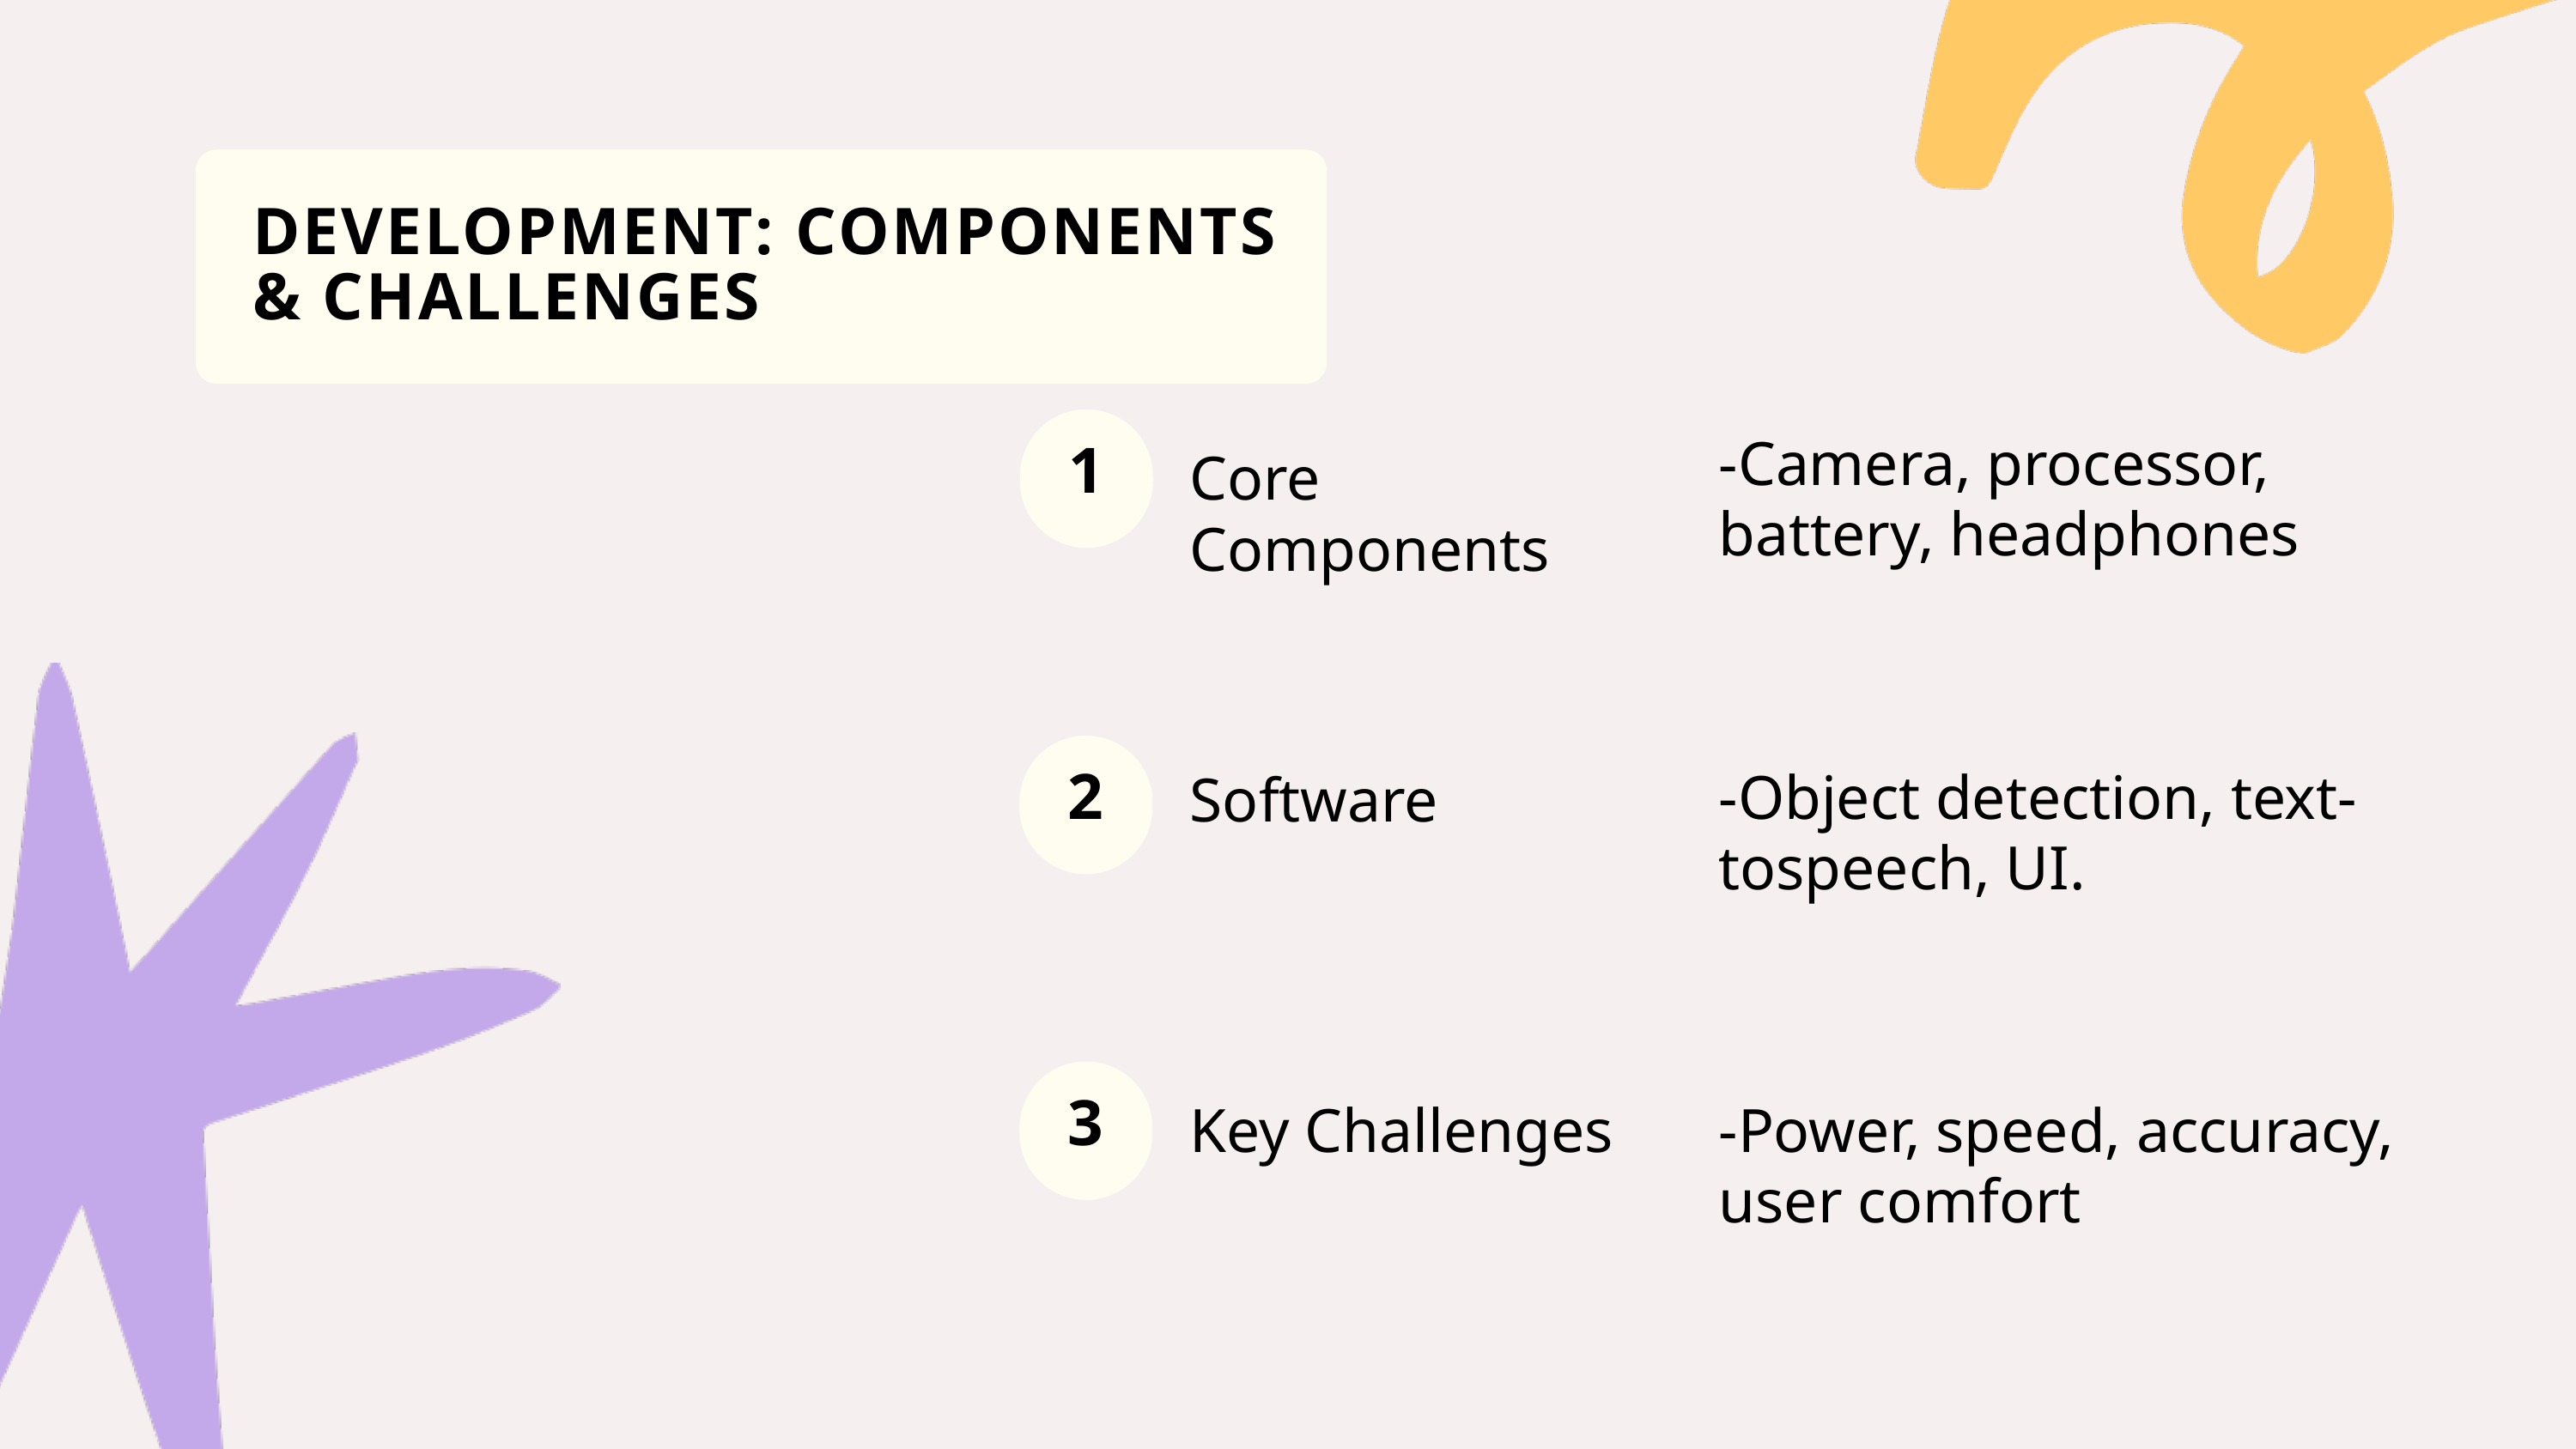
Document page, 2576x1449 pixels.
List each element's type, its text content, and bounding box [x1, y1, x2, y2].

text_box Software [1189, 763, 1648, 834]
text_box Core Components [1189, 441, 1680, 583]
text_box [0, 663, 561, 1449]
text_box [197, 151, 1326, 382]
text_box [1021, 737, 1151, 873]
text_box [1912, 0, 2576, 354]
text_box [1021, 410, 1151, 547]
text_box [1021, 1063, 1151, 1198]
text_box Key Challenges [1189, 1094, 1648, 1165]
text_box -Power, speed, accuracy, user comfort [1718, 1094, 2410, 1235]
text_box -Object detection, text-tospeech, UI. [1718, 760, 2410, 902]
text_box -Camera, processor, battery, headphones [1718, 426, 2410, 568]
